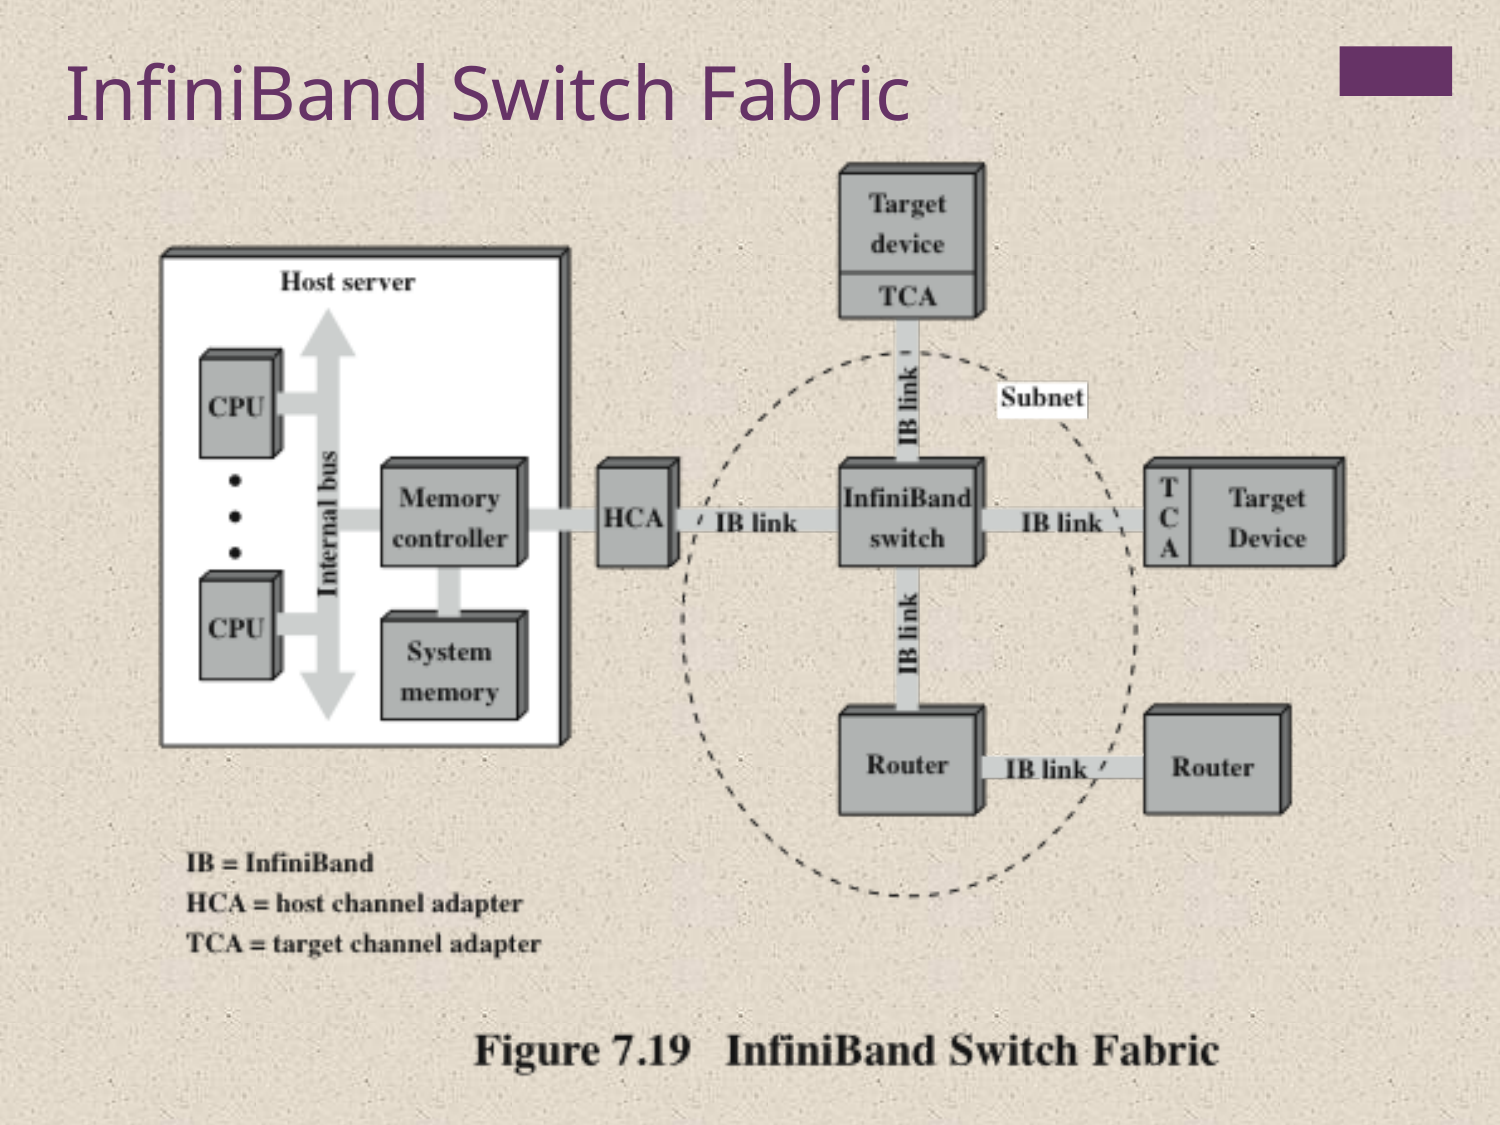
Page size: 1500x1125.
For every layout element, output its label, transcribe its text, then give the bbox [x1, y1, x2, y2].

title InfiniBand Switch Fabric [50, 37, 1290, 221]
picture [0, 0, 1500, 1125]
picture [111, 92, 1417, 1125]
